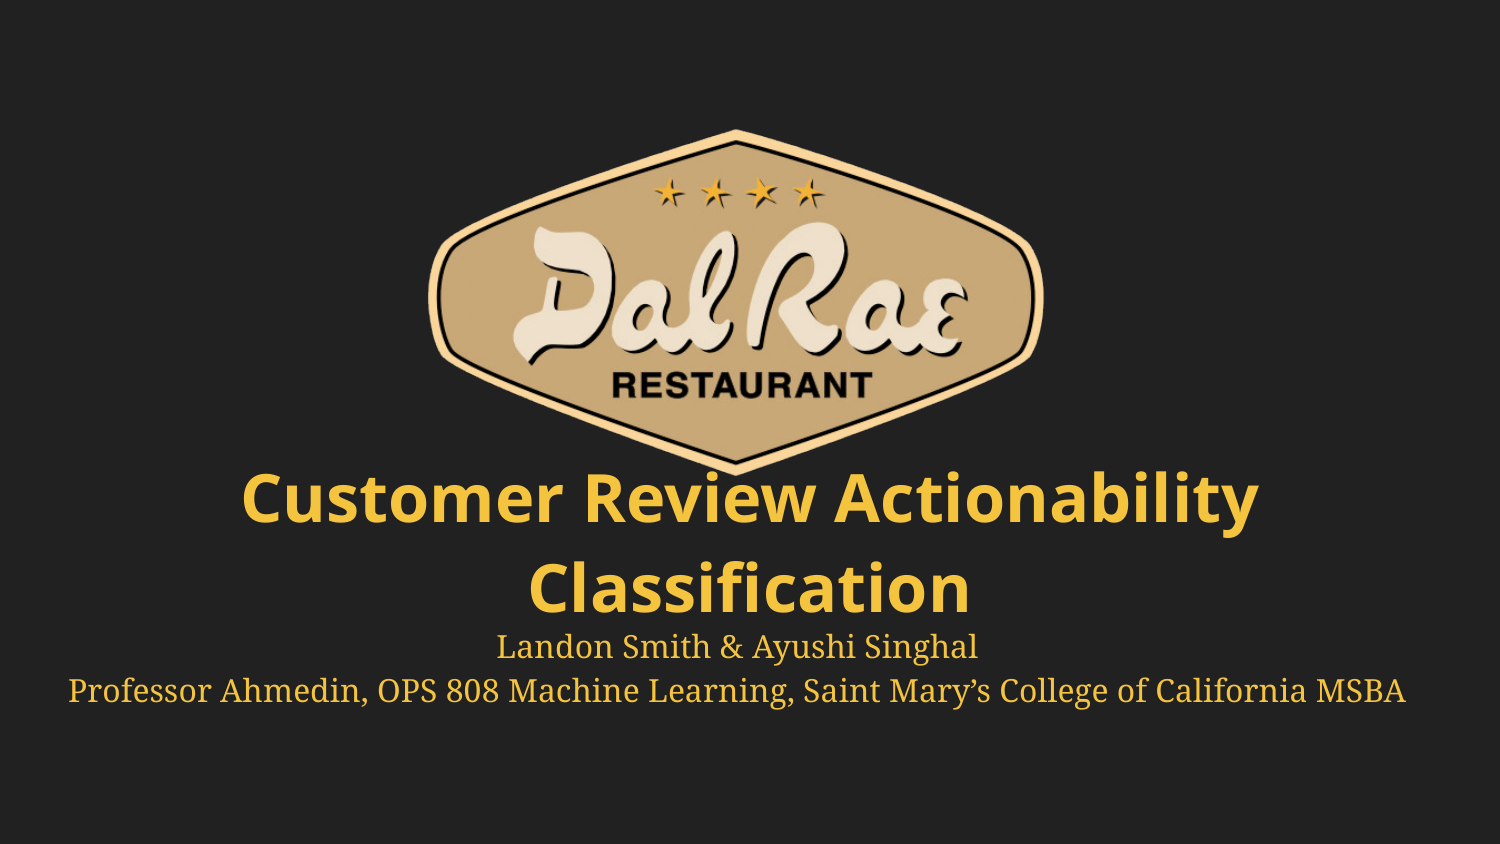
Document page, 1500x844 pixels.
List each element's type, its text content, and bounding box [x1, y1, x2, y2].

subtitle Landon Smith & Ayushi Singhal Professor Ahmedin, OPS 808 Machine Learning, Saint Mary’s College of California MSBA [38, 609, 1437, 740]
picture [396, 117, 1079, 490]
title Customer Review Actionability Classification [51, 421, 1449, 648]
